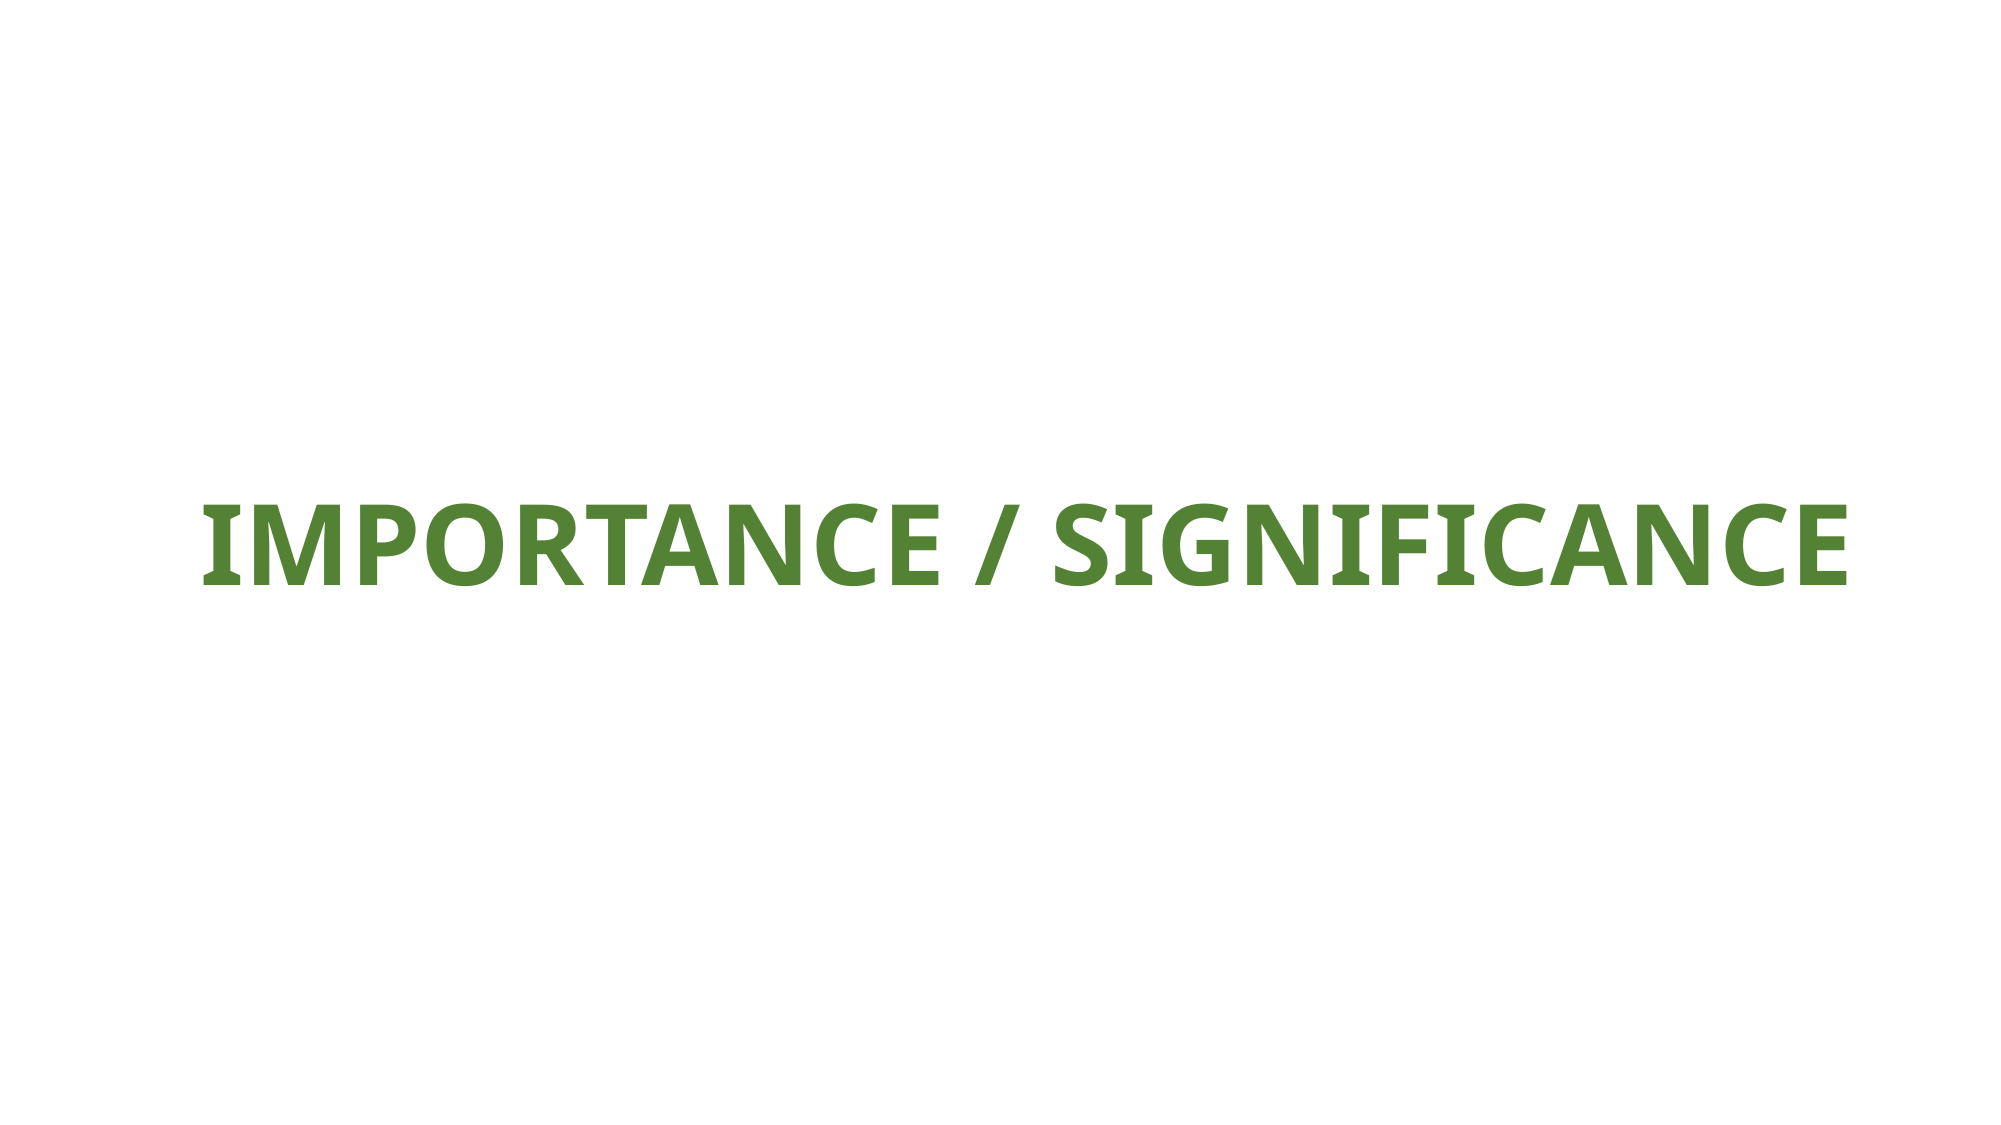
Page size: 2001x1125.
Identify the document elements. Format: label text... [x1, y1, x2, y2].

title IMPORTANCE / SIGNIFICANCE [164, 440, 1890, 658]
